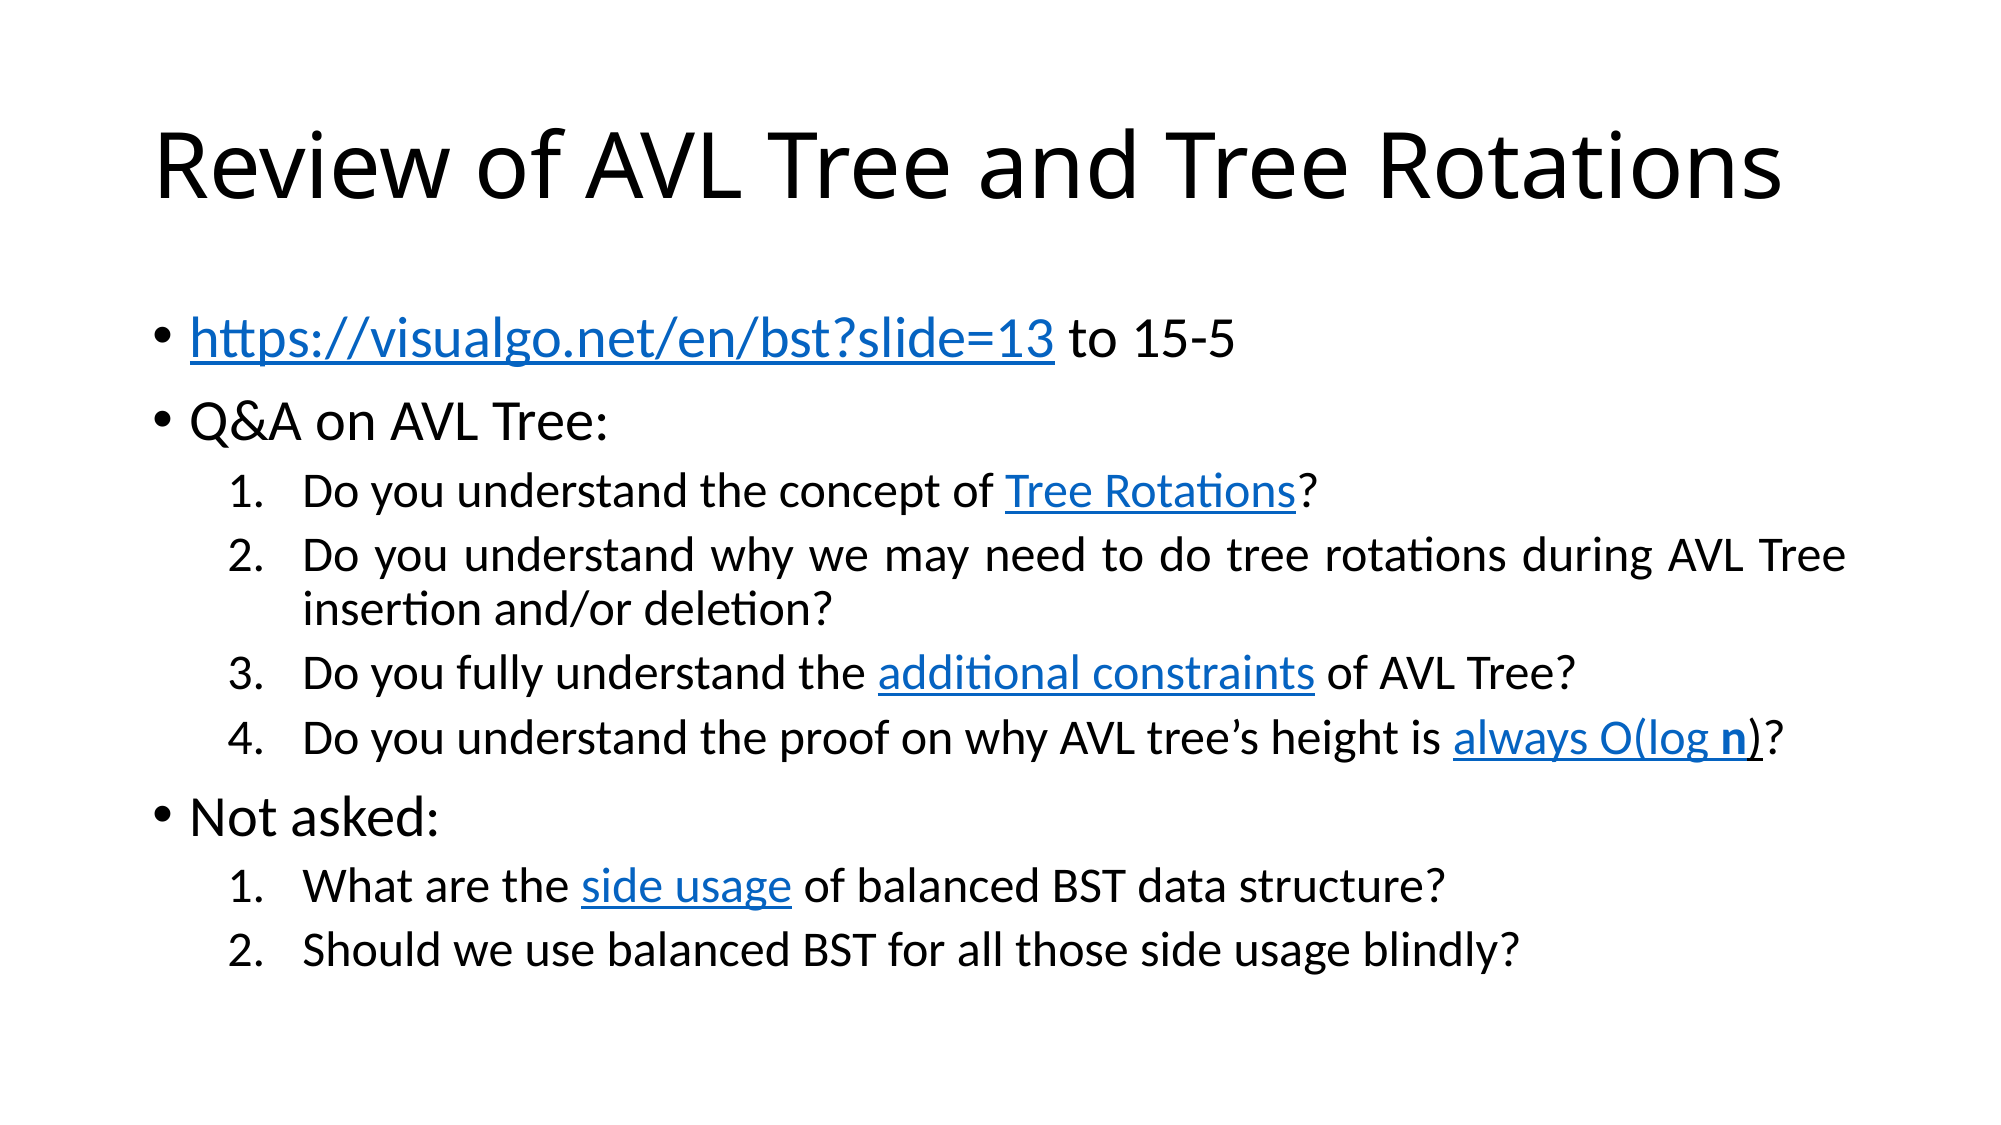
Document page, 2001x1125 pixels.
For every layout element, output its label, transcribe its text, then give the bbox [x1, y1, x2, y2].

list https://visualgo.net/en/bst?slide=13 to 15-5 Q&A on AVL Tree: Do you understand the concept of Tree Rotations? Do you understand why we may need to do tree rotations during AVL Tree insertion and/or deletion? Do you fully understand the additional constraints of AVL Tree? Do you understand the proof on why AVL tree’s height is always O(log n)? Not asked: What are the side usage of balanced BST data structure? Should we use balanced BST for all those side usage blindly? [137, 299, 1863, 1125]
title Review of AVL Tree and Tree Rotations [137, 59, 1863, 278]
